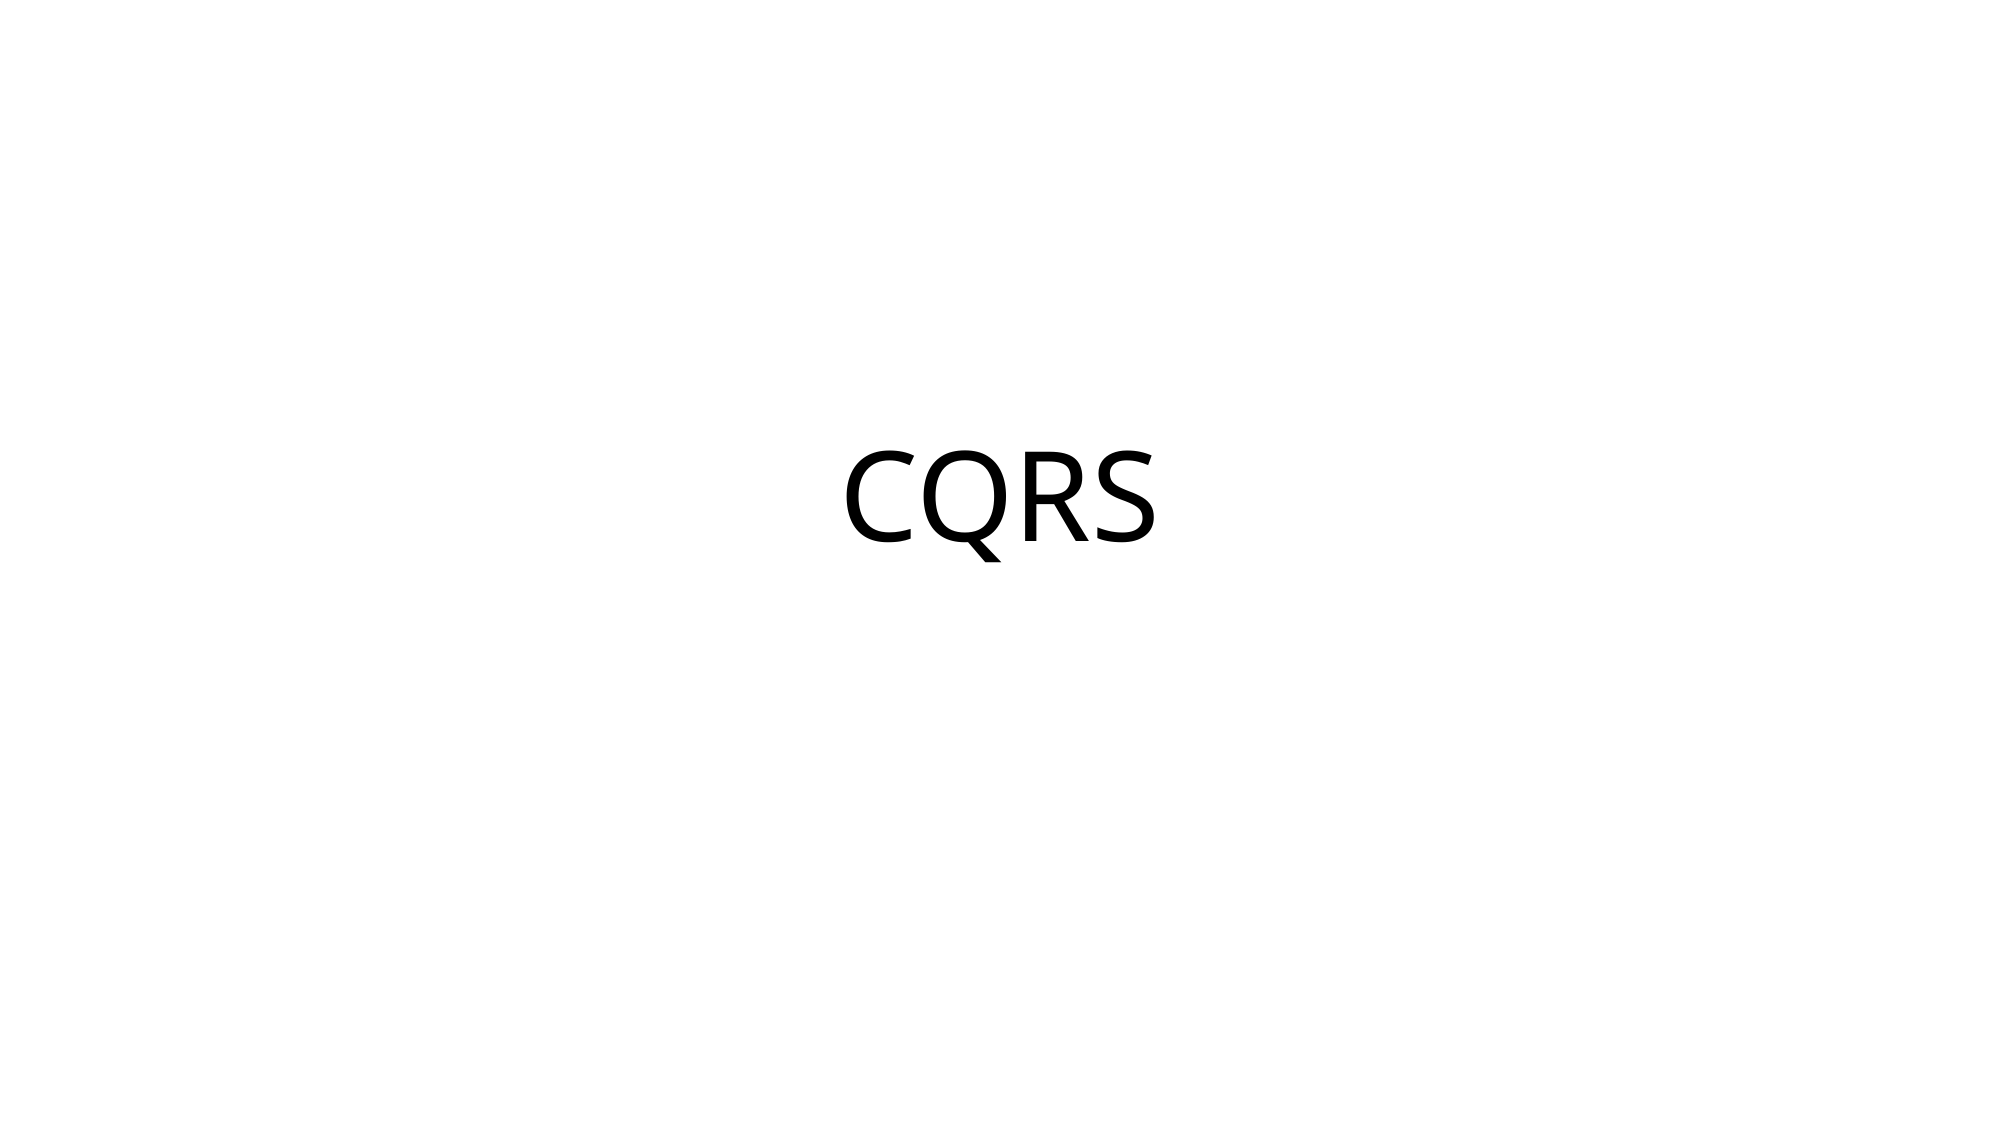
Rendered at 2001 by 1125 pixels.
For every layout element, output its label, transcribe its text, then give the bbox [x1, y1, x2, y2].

title CQRS [249, 184, 1750, 576]
